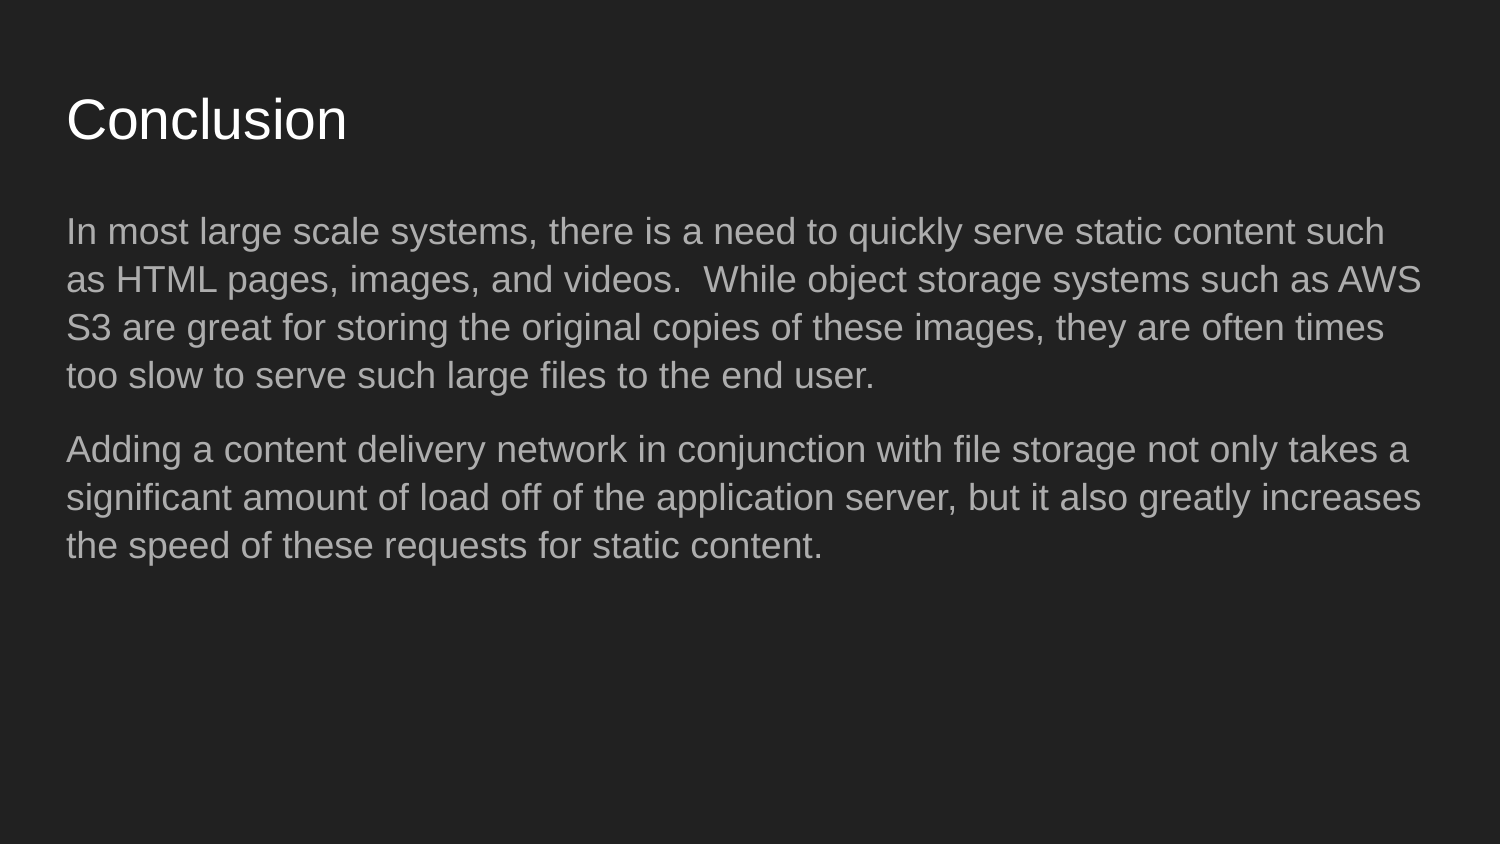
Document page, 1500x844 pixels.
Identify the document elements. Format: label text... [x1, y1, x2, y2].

list In most large scale systems, there is a need to quickly serve static content such as HTML pages, images, and videos. While object storage systems such as AWS S3 are great for storing the original copies of these images, they are often times too slow to serve such large files to the end user. Adding a content delivery network in conjunction with file storage not only takes a significant amount of load off of the application server, but it also greatly increases the speed of these requests for static content. [51, 189, 1449, 750]
title Conclusion [51, 72, 1449, 167]
